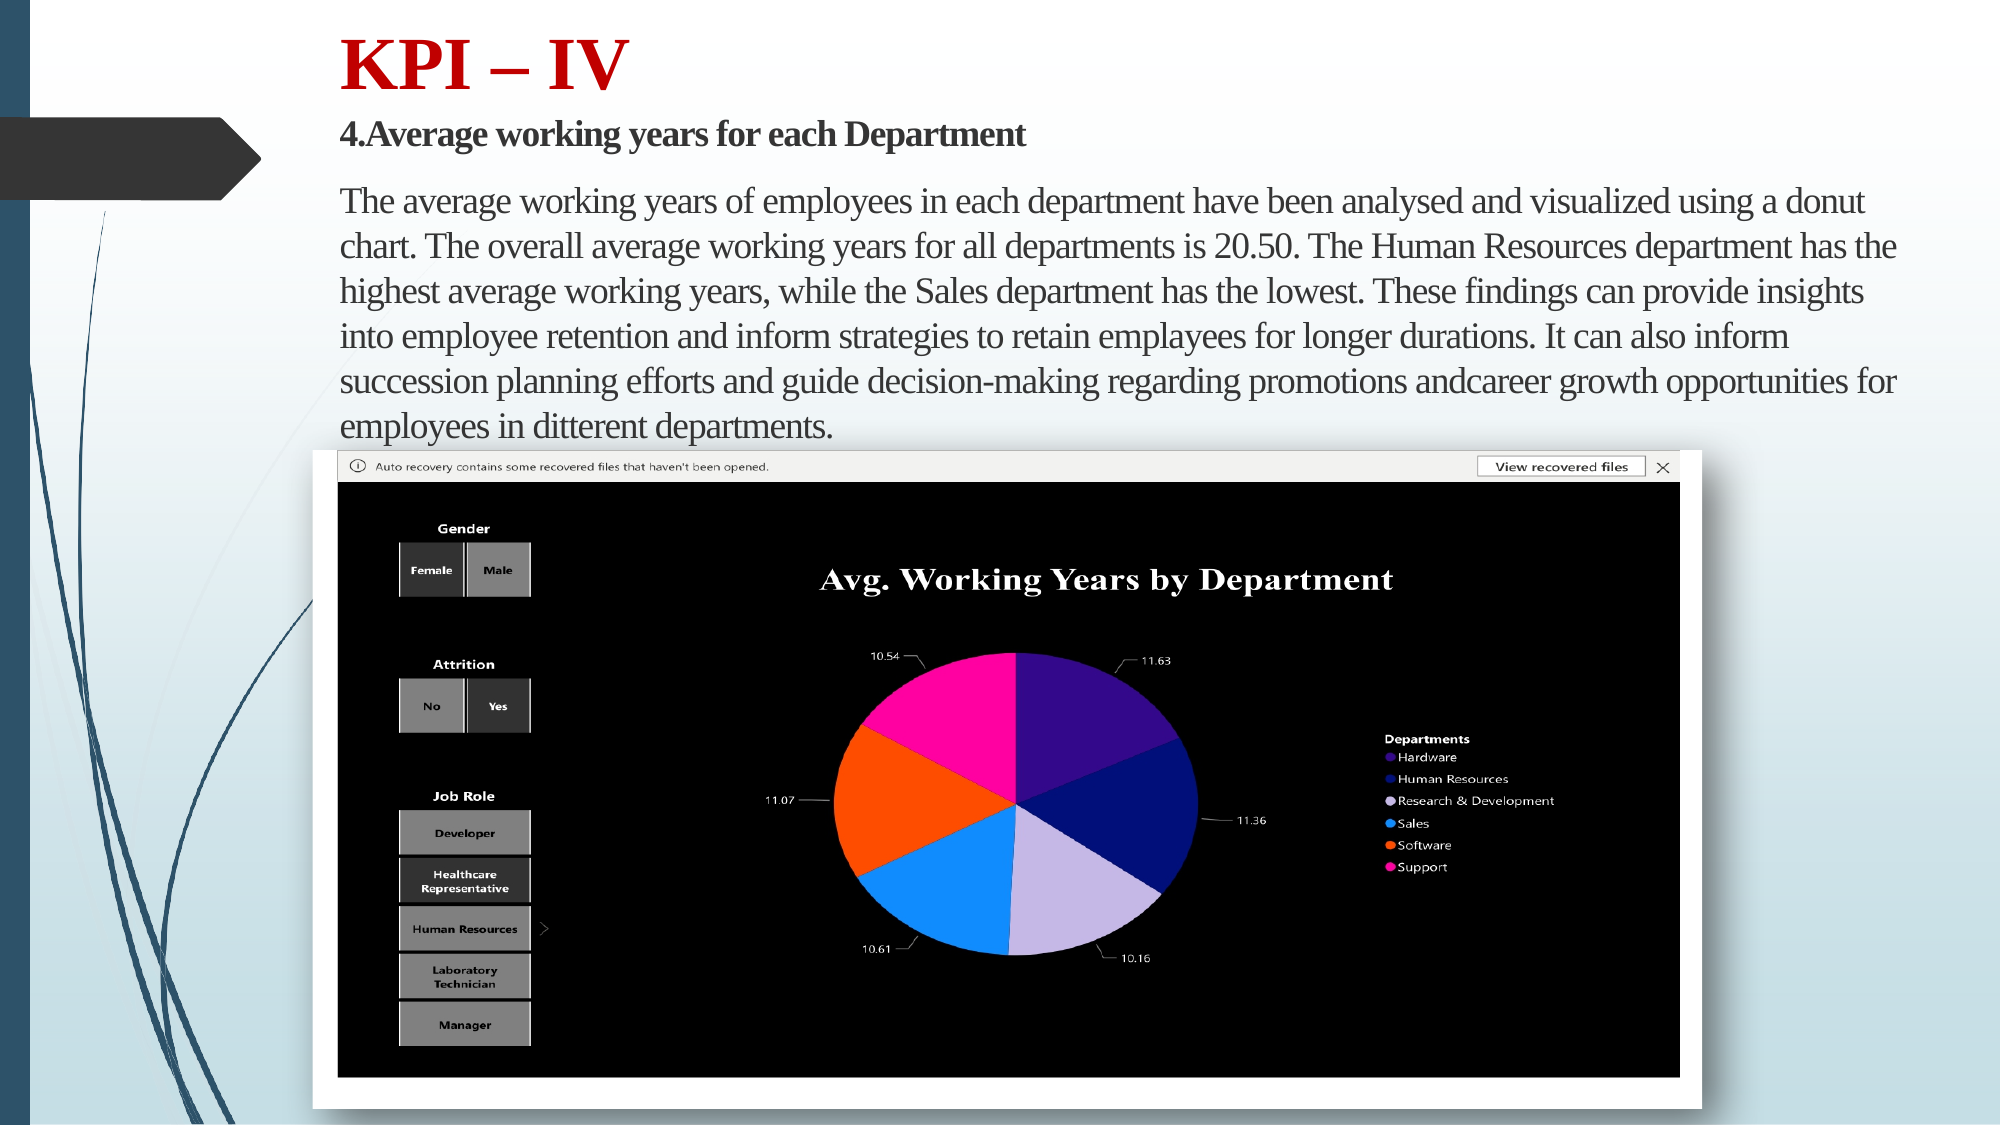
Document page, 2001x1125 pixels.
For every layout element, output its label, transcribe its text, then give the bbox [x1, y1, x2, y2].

picture [30, 0, 2000, 1125]
title KPI – IV [338, 12, 1420, 85]
text_box 4.Average working years for each Department The average working years of employees in each department have been analysed and visualized using a donut chart. The overall average working years for all departments is 20.50. The Human Resources department has the highest average working years, while the Sales department has the lowest. These findings can provide insights into employee retention and inform strategies to retain emplayees for longer durations. It can also inform succession planning efforts and guide decision-making regarding promotions andcareer growth opportunities for employees in ditterent departments. [337, 85, 1925, 447]
